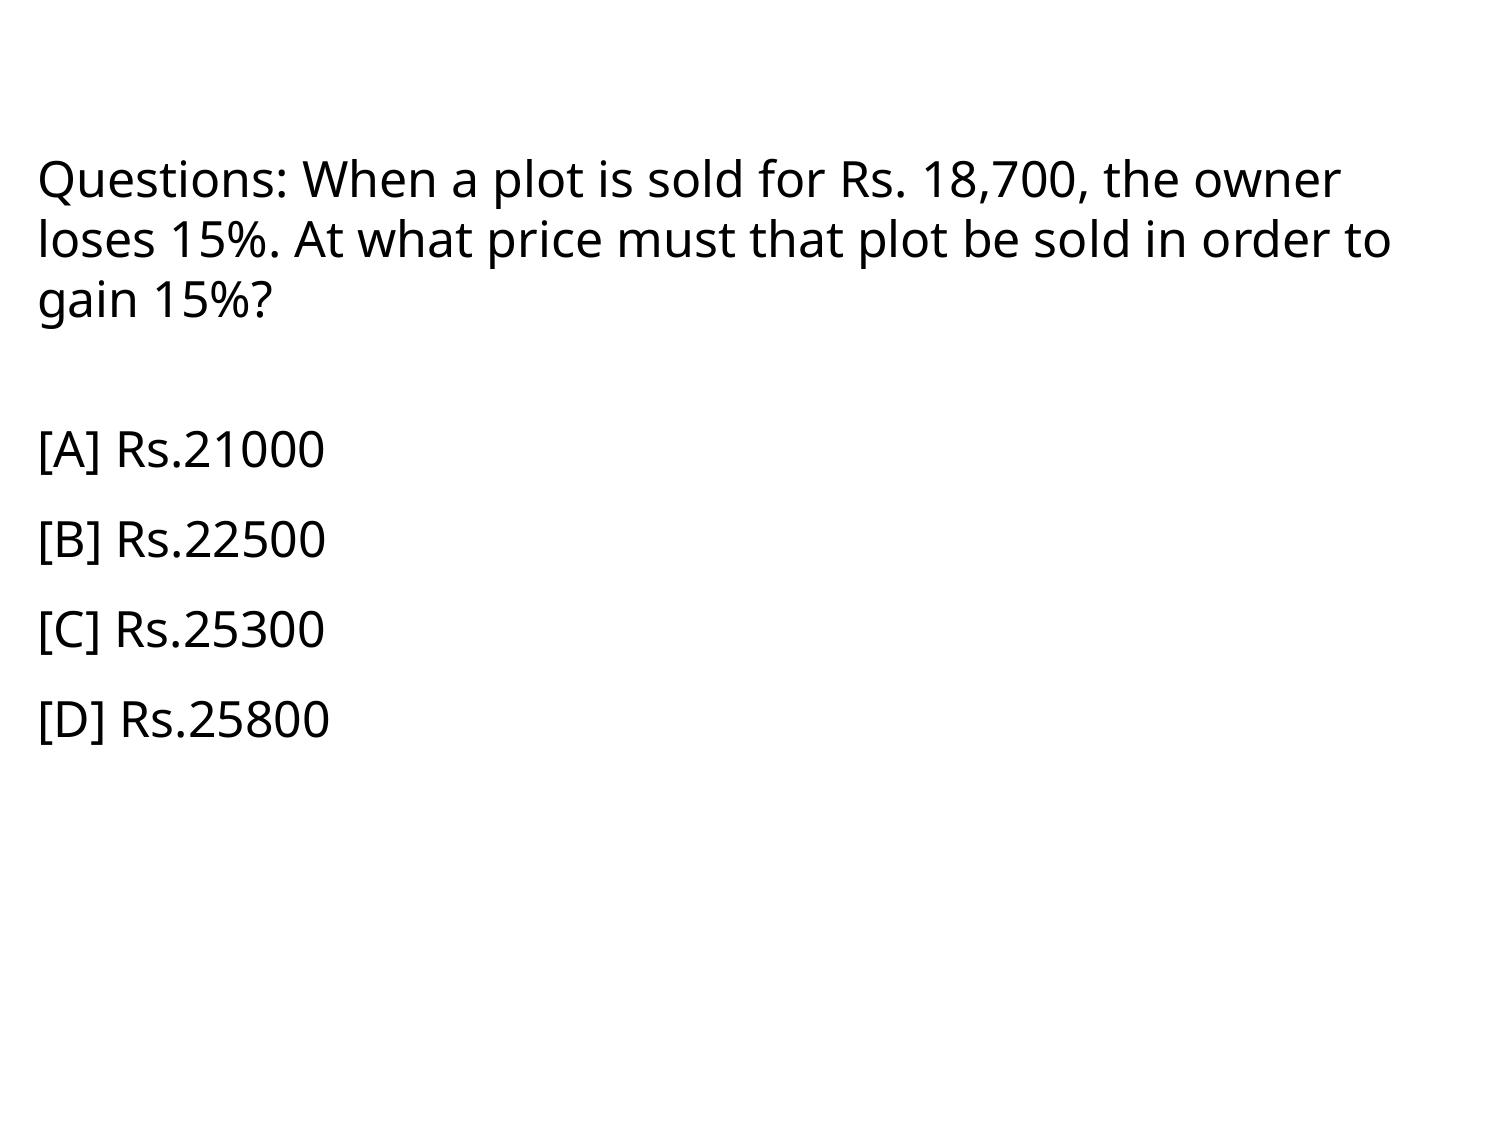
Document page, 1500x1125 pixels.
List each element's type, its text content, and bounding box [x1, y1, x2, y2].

text_box Questions: When a plot is sold for Rs. 18,700, the owner loses 15%. At what price must that plot be sold in order to gain 15%? [A] Rs.21000 [B] Rs.22500 [C] Rs.25300 [D] Rs.25800 [22, 20, 1470, 755]
